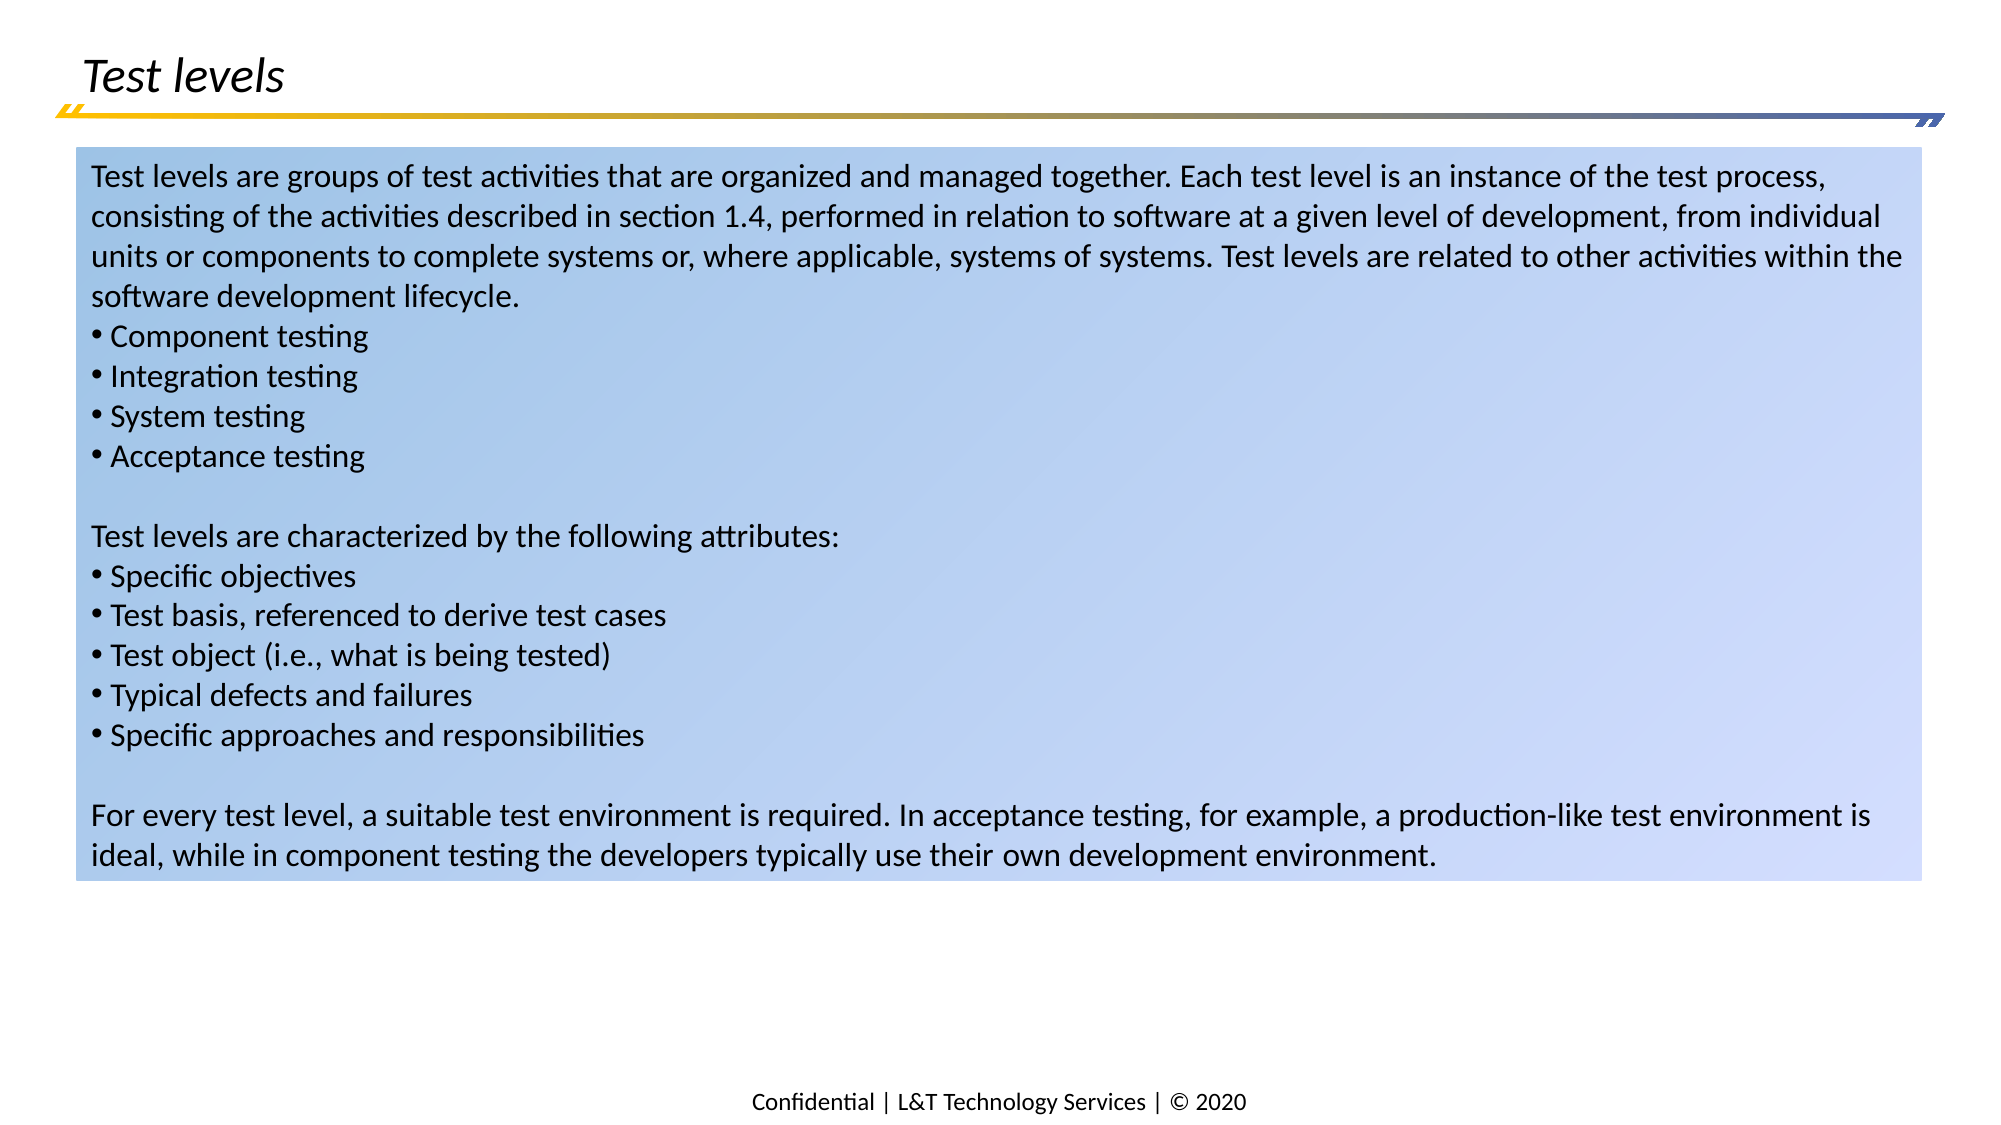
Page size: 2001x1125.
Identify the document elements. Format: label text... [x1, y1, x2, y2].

text_box Test levels are groups of test activities that are organized and managed together. Each test level is an instance of the test process, consisting of the activities described in section 1.4, performed in relation to software at a given level of development, from individual units or components to complete systems or, where applicable, systems of systems. Test levels are related to other activities within the software development lifecycle. Component testing Integration testing System testing Acceptance testing Test levels are characterized by the following attributes: Specific objectives Test basis, referenced to derive test cases Test object (i.e., what is being tested) Typical defects and failures Specific approaches and responsibilities For every test level, a suitable test environment is required. In acceptance testing, for example, a production-like test environment is ideal, while in component testing the developers typically use their own development environment. [76, 147, 1922, 881]
title Test levels [66, 0, 1934, 111]
